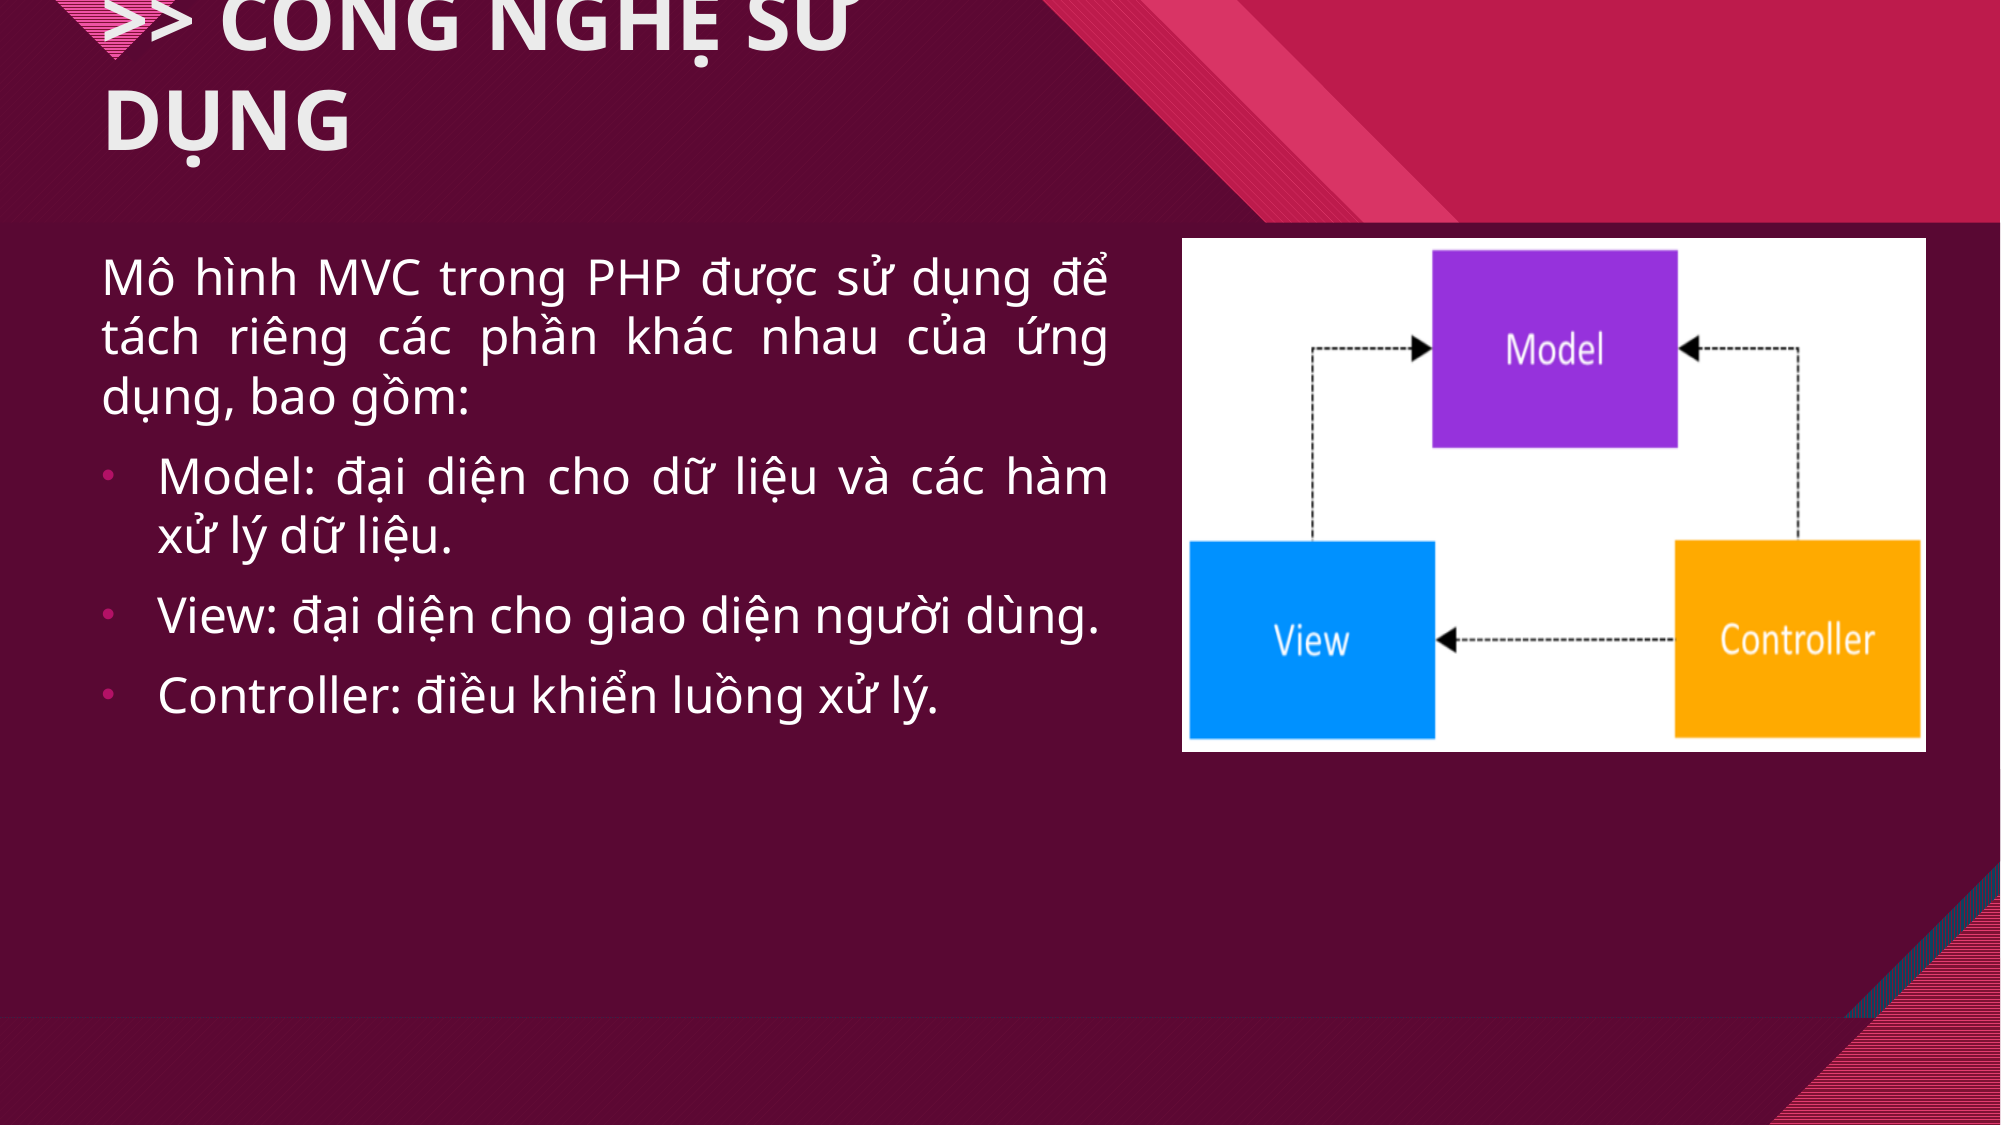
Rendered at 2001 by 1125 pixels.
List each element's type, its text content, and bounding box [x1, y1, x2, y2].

list Mô hình MVC trong PHP được sử dụng để tách riêng các phần khác nhau của ứng dụng, bao gồm: Model: đại diện cho dữ liệu và các hàm xử lý dữ liệu. View: đại diện cho giao diện người dùng. Controller: điều khiển luồng xử lý. [86, 238, 1125, 752]
picture [1181, 238, 1926, 752]
title >> CÔNG NGHỆ SỬ DỤNG [86, 63, 1154, 175]
